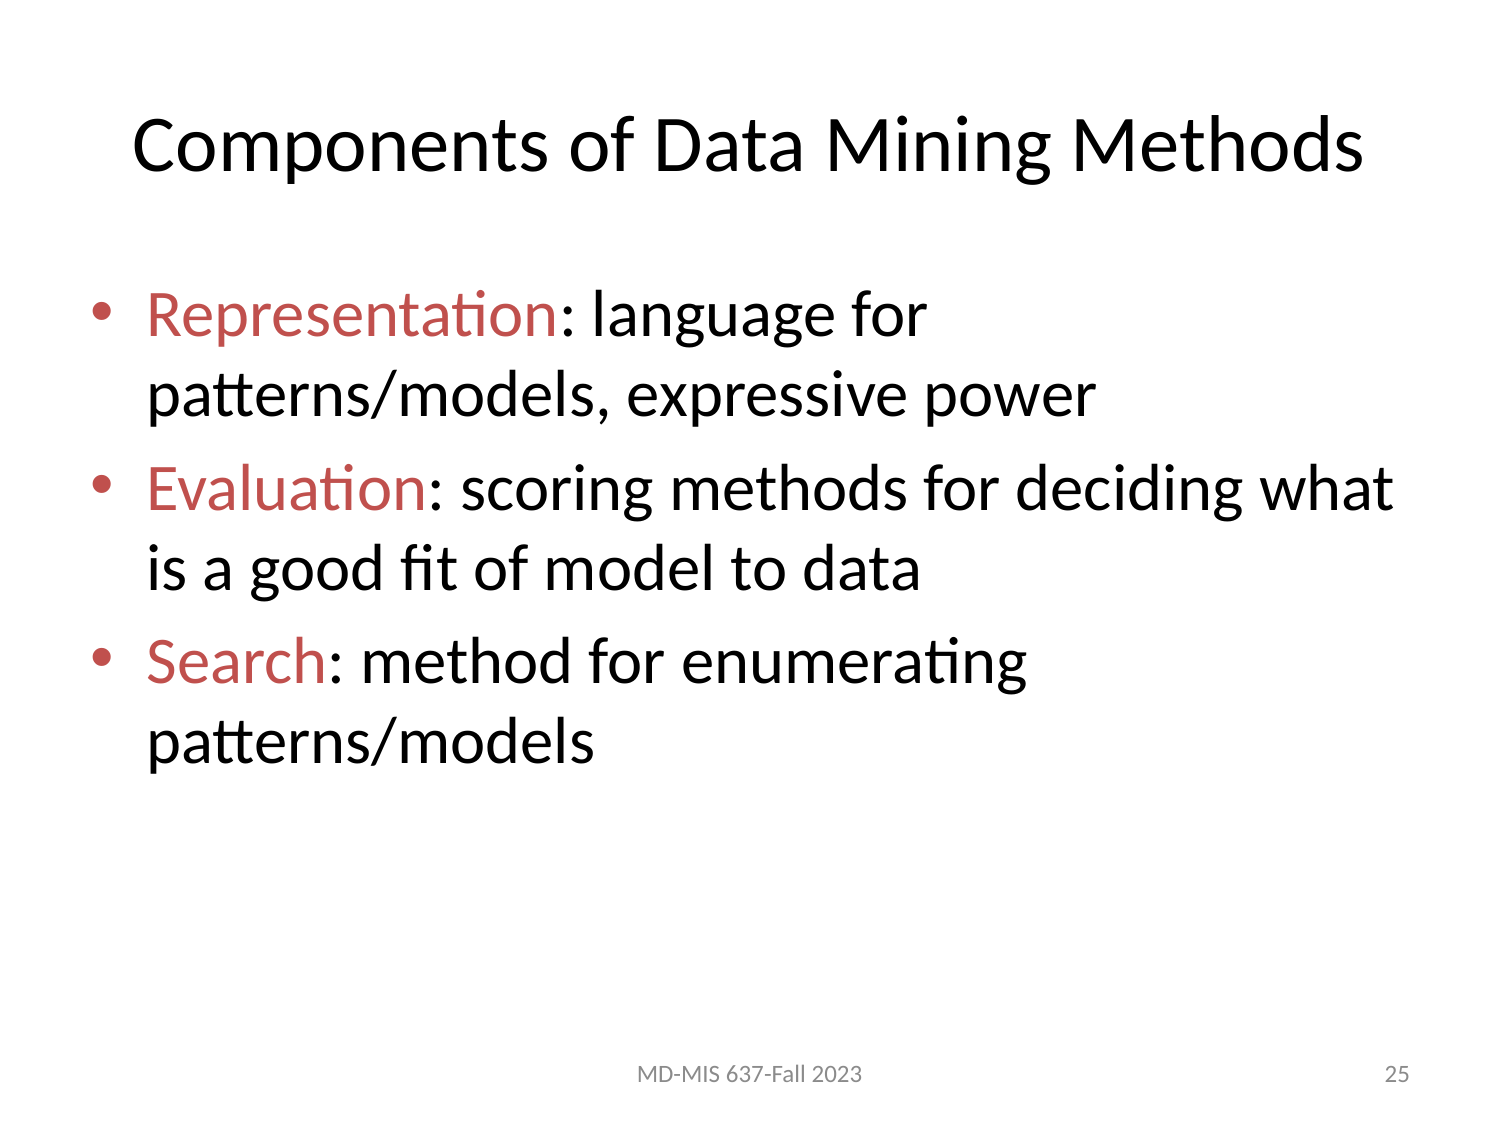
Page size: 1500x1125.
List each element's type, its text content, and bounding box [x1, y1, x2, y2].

slide_number 25 [1074, 1042, 1425, 1103]
footer MD-MIS 637-Fall 2023 [512, 1042, 988, 1103]
list Representation: language for patterns/models, expressive power Evaluation: scoring methods for deciding what is a good fit of model to data Search: method for enumerating patterns/models [75, 262, 1425, 1005]
title Components of Data Mining Methods [75, 45, 1425, 233]
